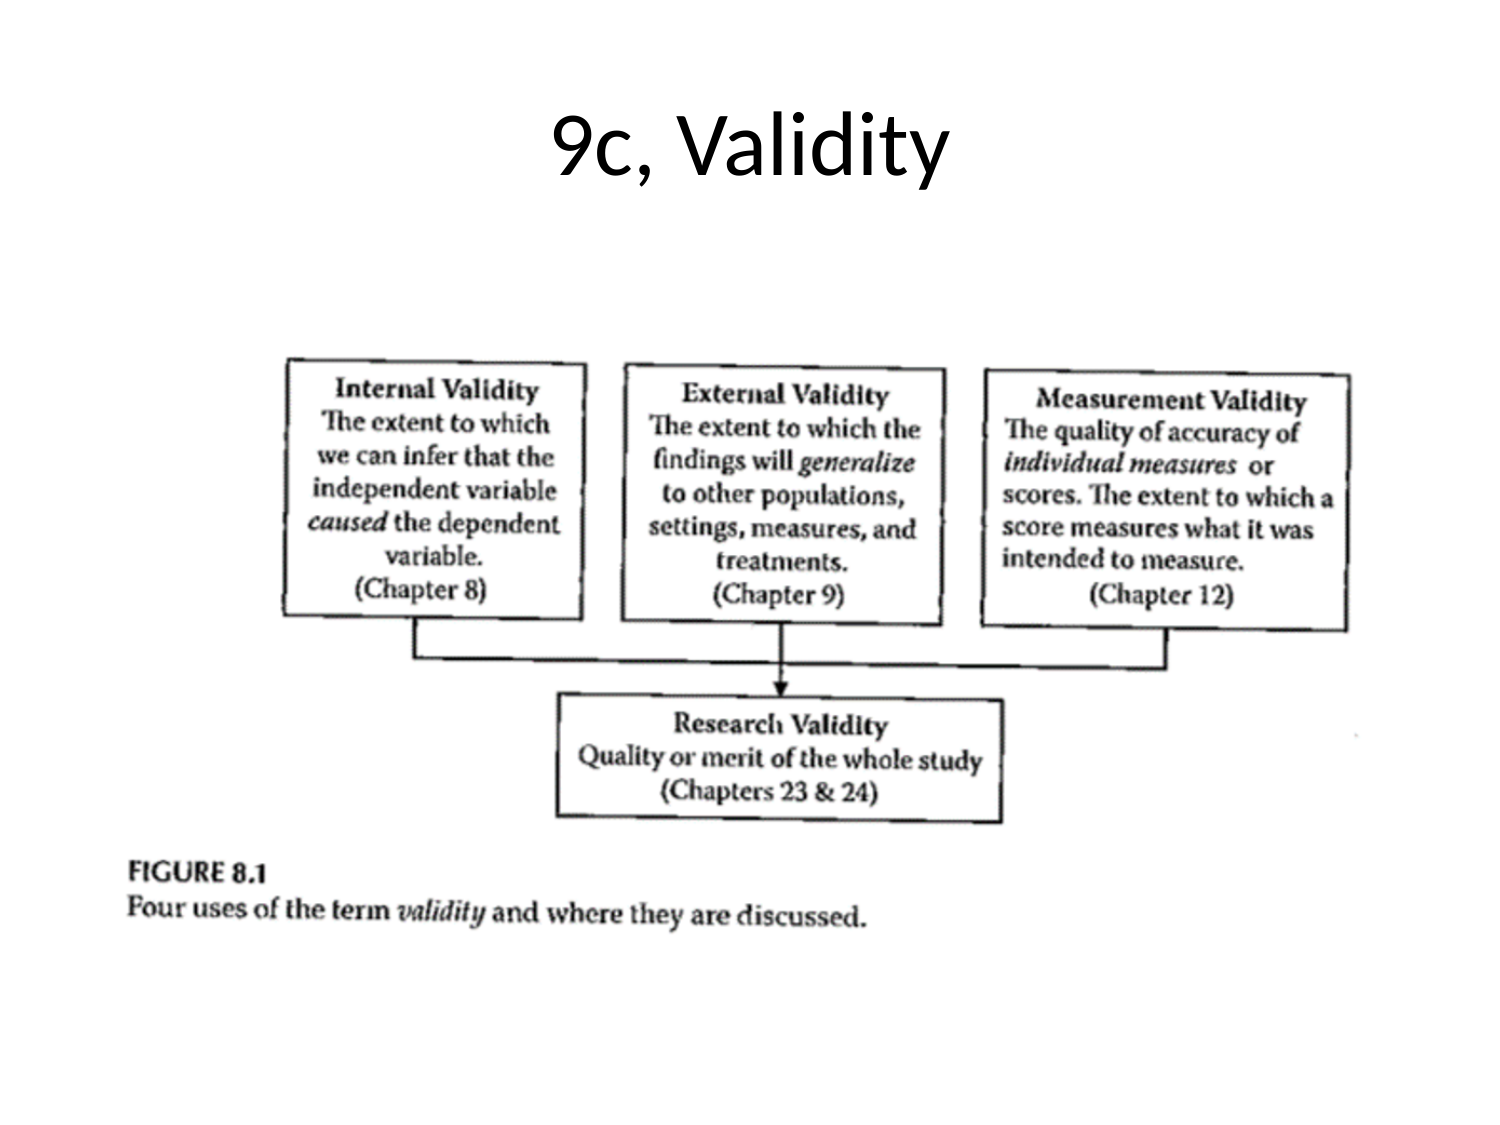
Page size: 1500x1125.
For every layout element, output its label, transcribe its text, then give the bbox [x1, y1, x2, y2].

title 9c, Validity [75, 45, 1425, 233]
picture [74, 312, 1426, 955]
